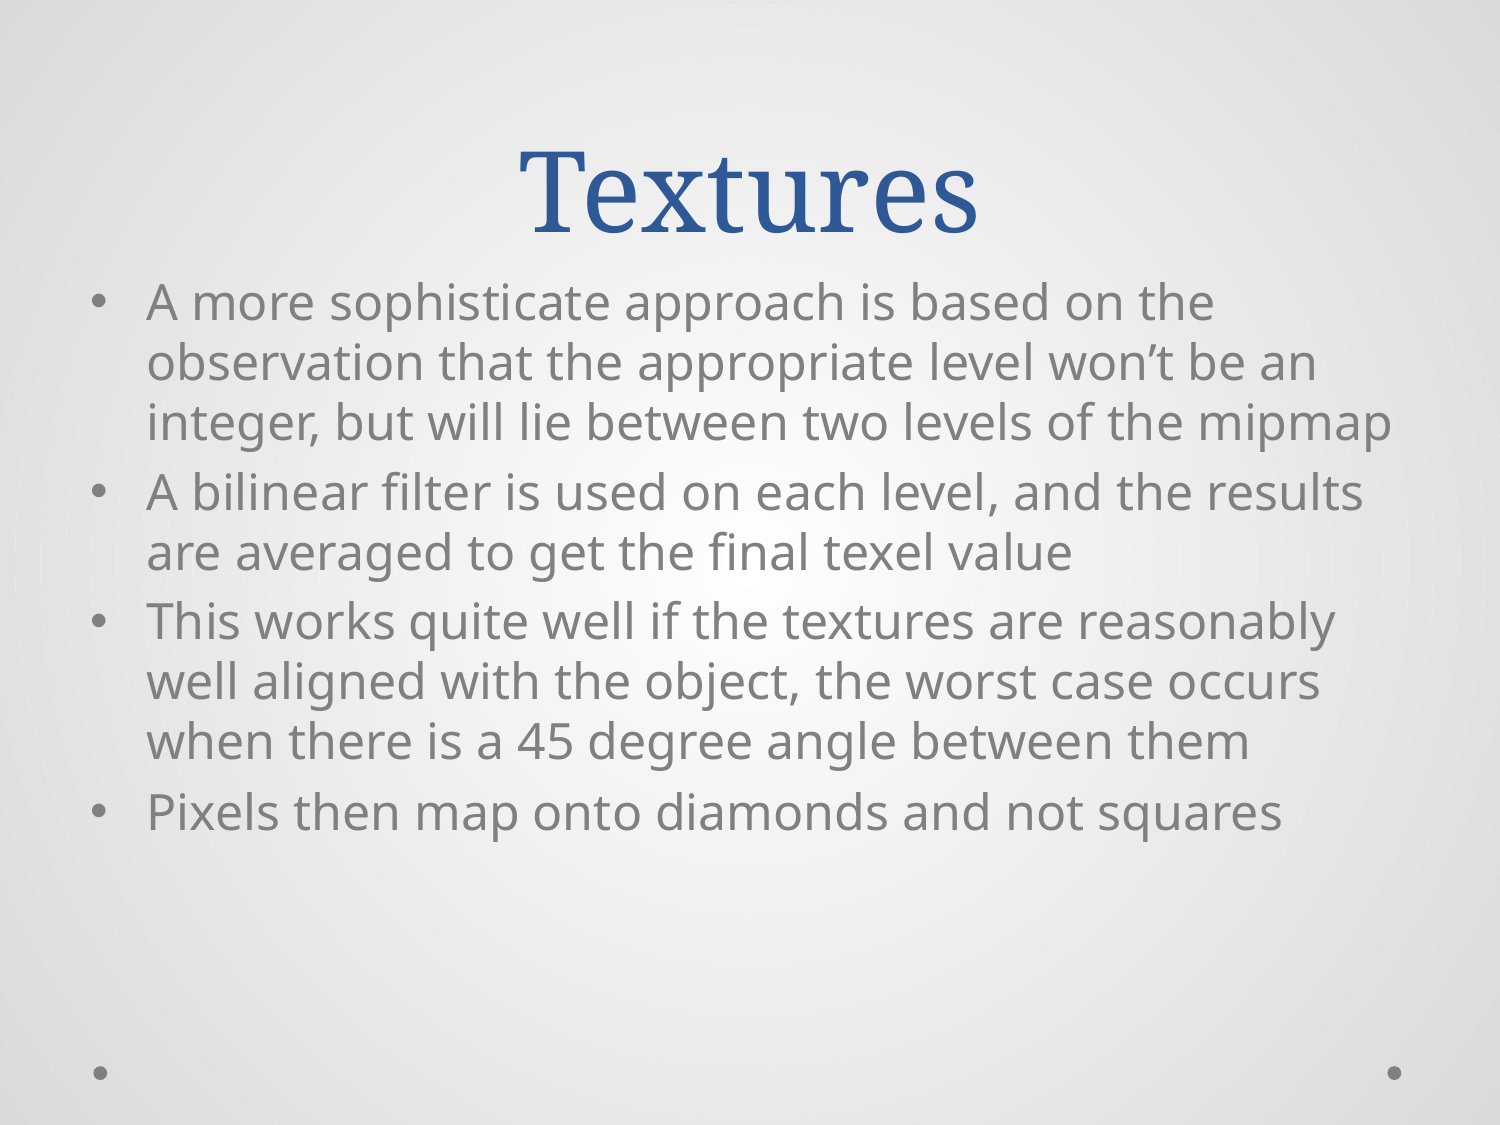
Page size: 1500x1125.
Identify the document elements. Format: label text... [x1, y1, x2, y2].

list A more sophisticate approach is based on the observation that the appropriate level won’t be an integer, but will lie between two levels of the mipmap A bilinear filter is used on each level, and the results are averaged to get the final texel value This works quite well if the textures are reasonably well aligned with the object, the worst case occurs when there is a 45 degree angle between them Pixels then map onto diamonds and not squares [75, 262, 1425, 1005]
title Textures [75, 0, 1425, 262]
